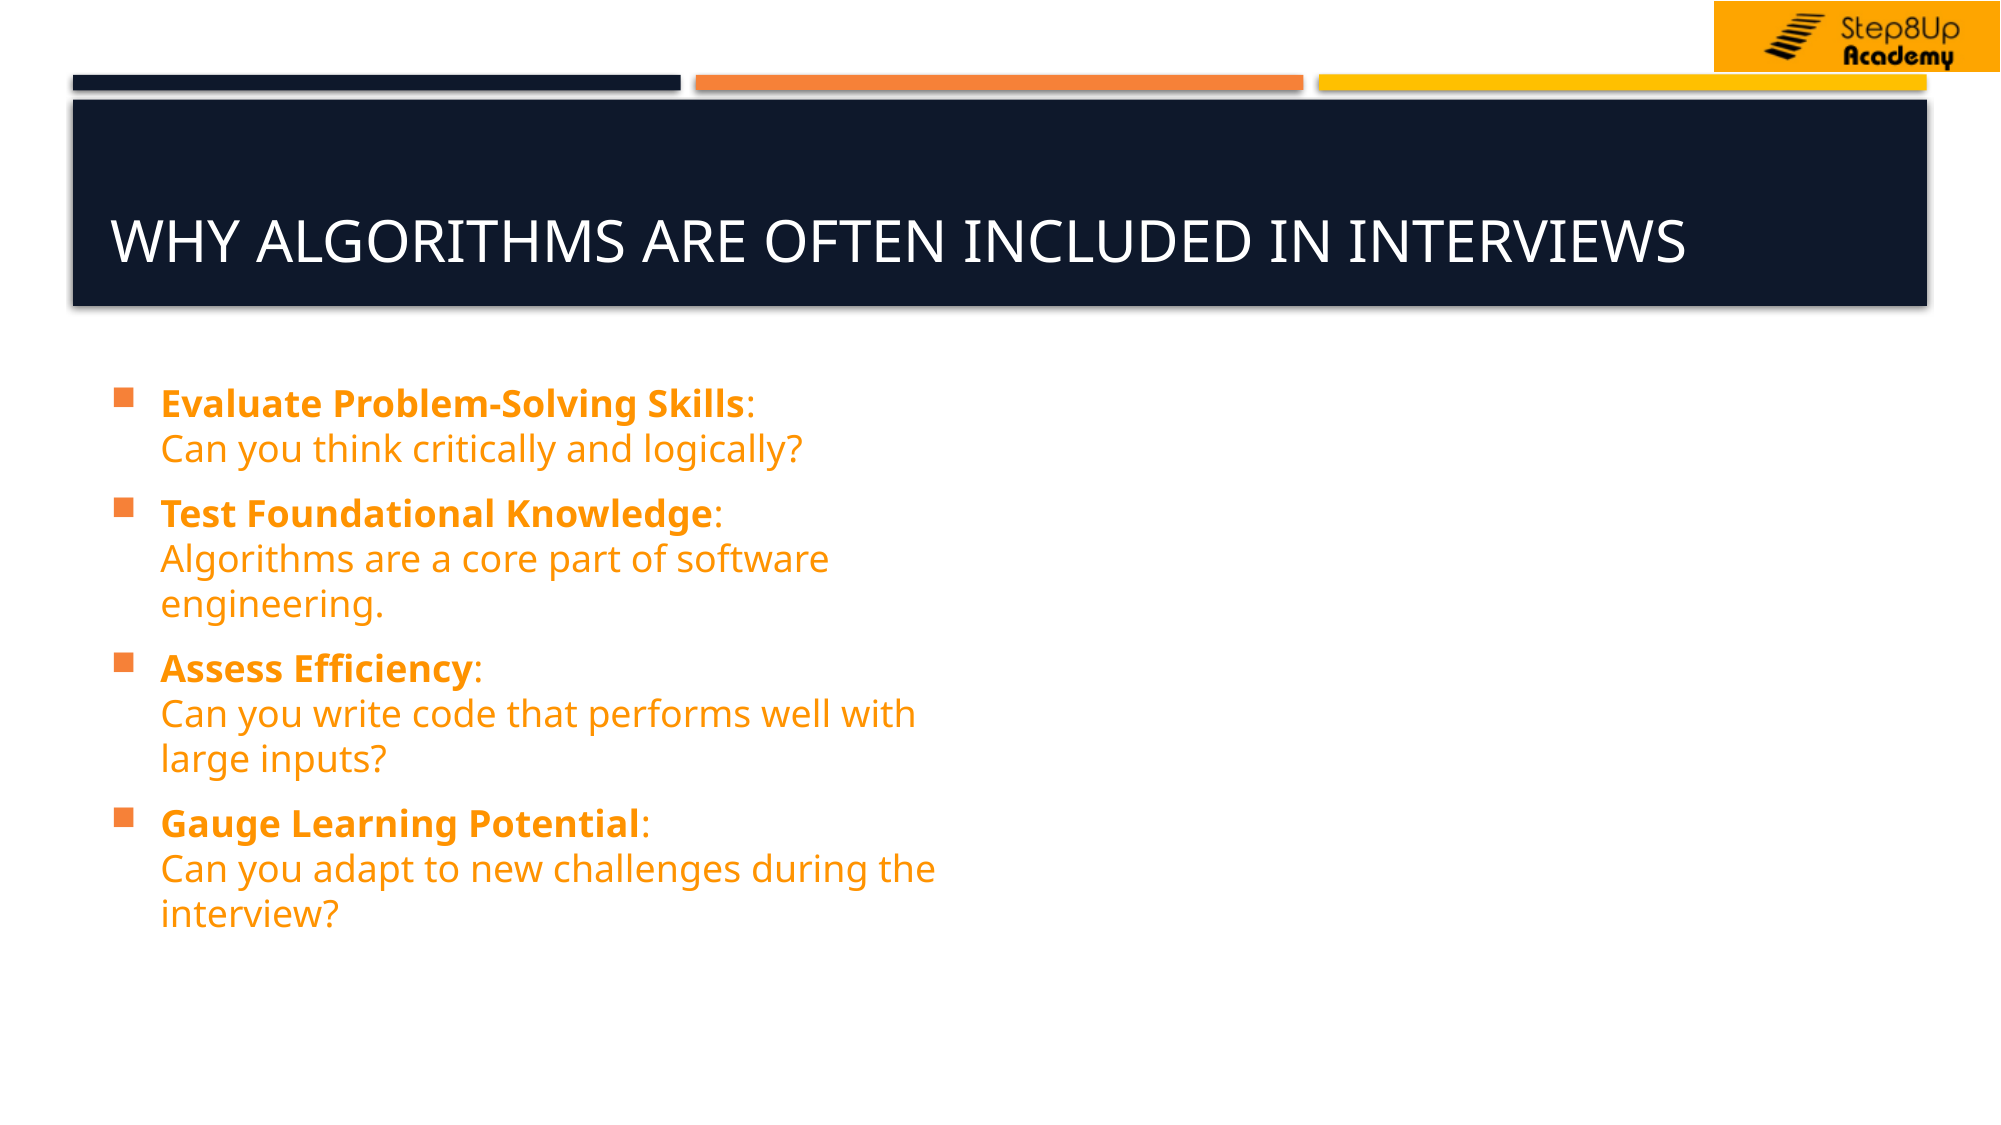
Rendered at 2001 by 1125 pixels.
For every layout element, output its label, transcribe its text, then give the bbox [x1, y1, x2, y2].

title Why Algorithms Are Often Included in Interviews [95, 119, 1905, 282]
list Evaluate Problem-Solving Skills: Can you think critically and logically? Test Foundational Knowledge: Algorithms are a core part of software engineering. Assess Efficiency: Can you write code that performs well with large inputs? Gauge Learning Potential: Can you adapt to new challenges during the interview? [95, 359, 985, 956]
picture [1714, 1, 2000, 72]
